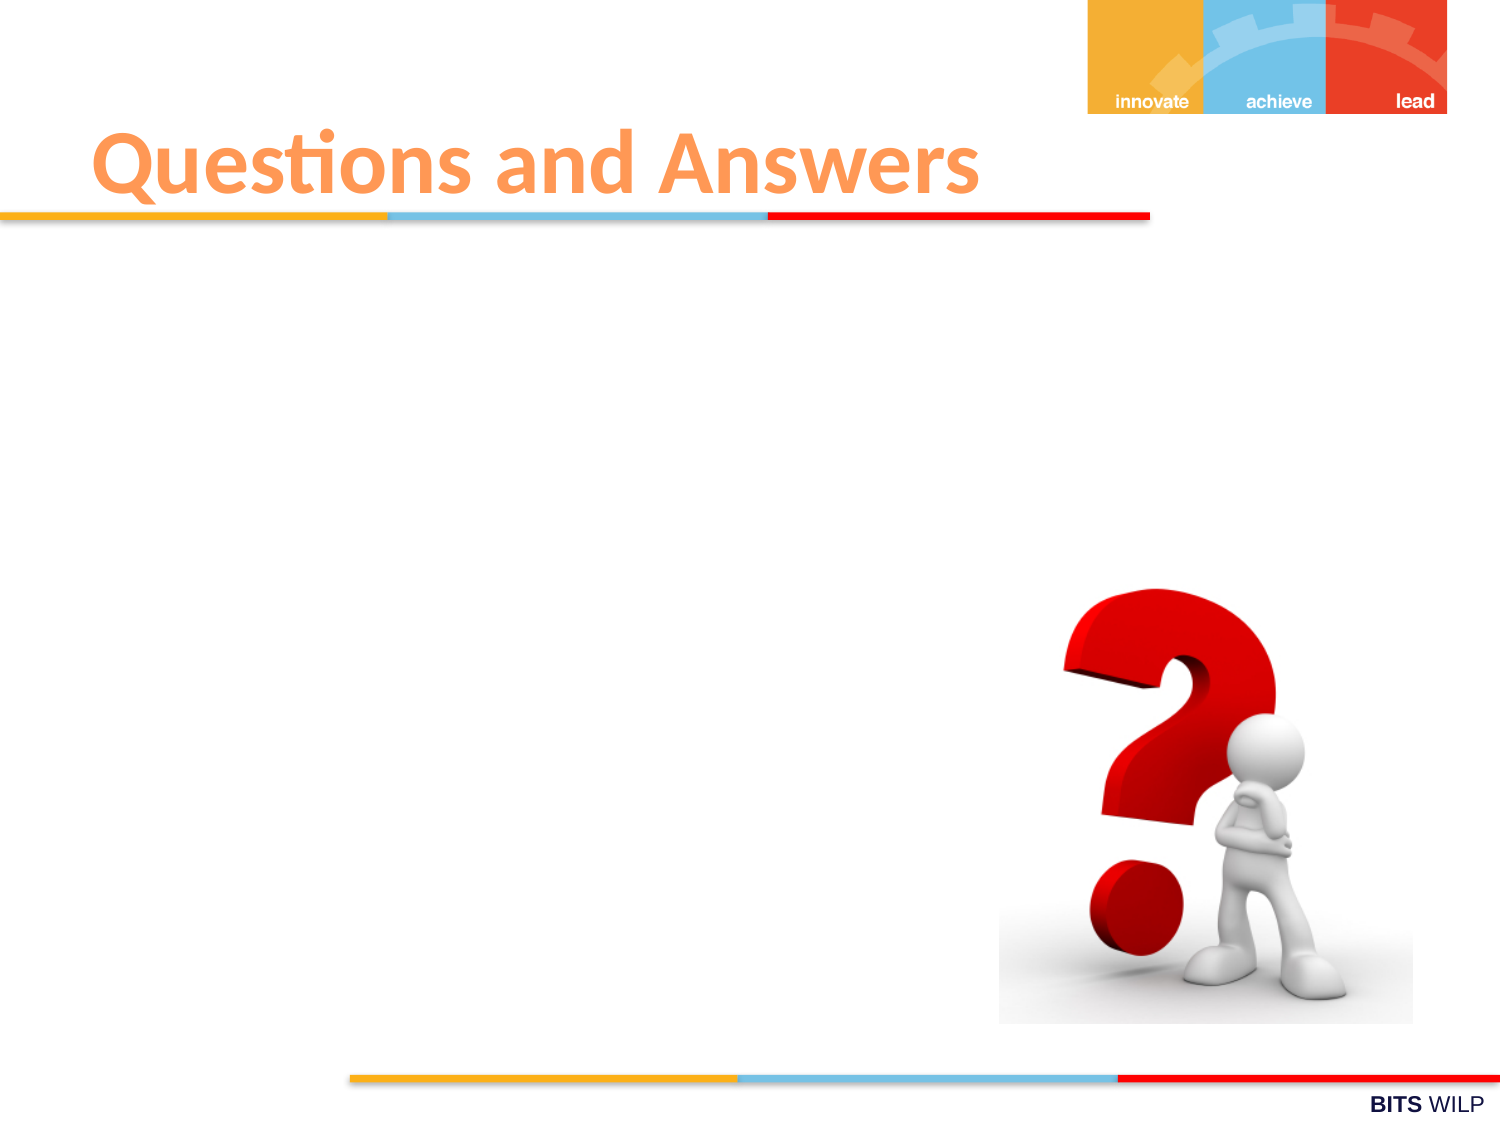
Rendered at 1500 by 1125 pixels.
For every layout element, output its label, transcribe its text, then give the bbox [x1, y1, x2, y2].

title Questions and Answers [76, 87, 1449, 227]
picture [999, 565, 1413, 1024]
picture [1087, 0, 1448, 87]
